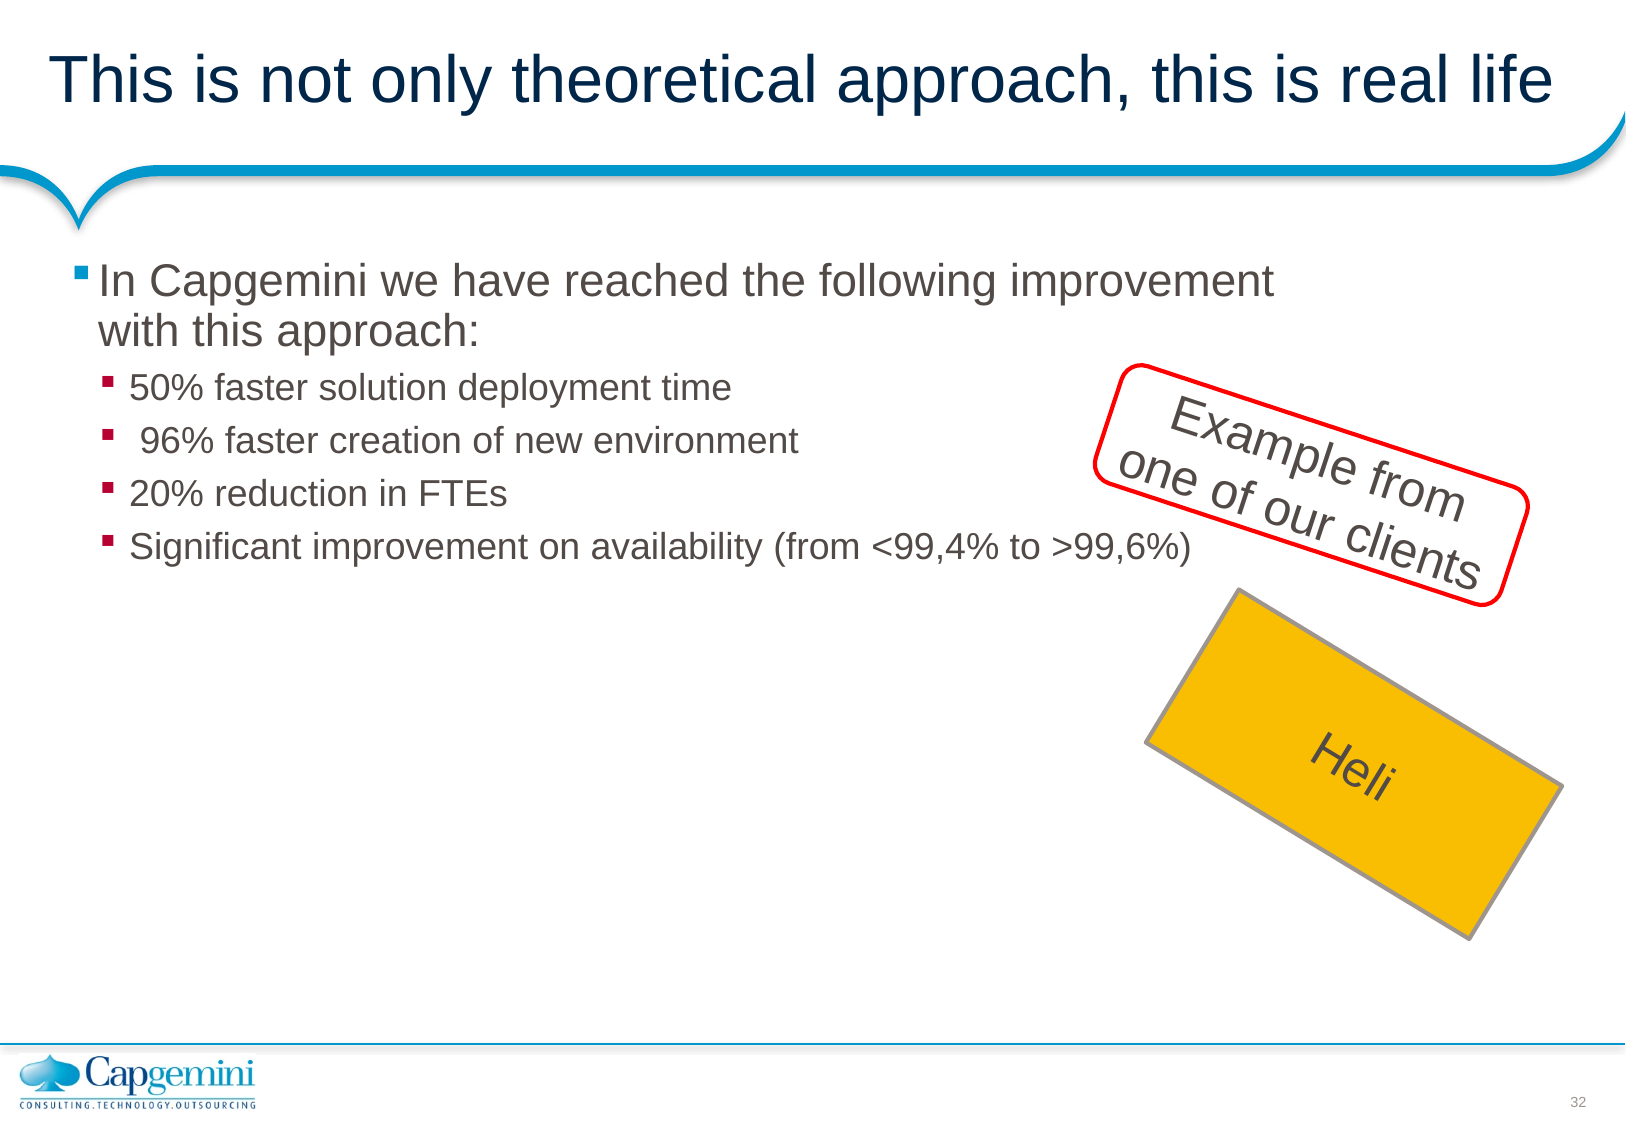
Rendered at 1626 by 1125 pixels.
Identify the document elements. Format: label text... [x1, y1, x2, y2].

title This is not only theoretical approach, this is real life [0, 0, 1625, 165]
text_box Example from one of our clients [1092, 363, 1530, 608]
list In Capgemini we have reached the following improvement with this approach: 50% faster solution deployment time 96% faster creation of new environment 20% reduction in FTEs Significant improvement on availability (from <99,4% to >99,6%) [53, 245, 1625, 1007]
text_box Heli [1143, 587, 1565, 942]
picture [19, 1053, 256, 1110]
